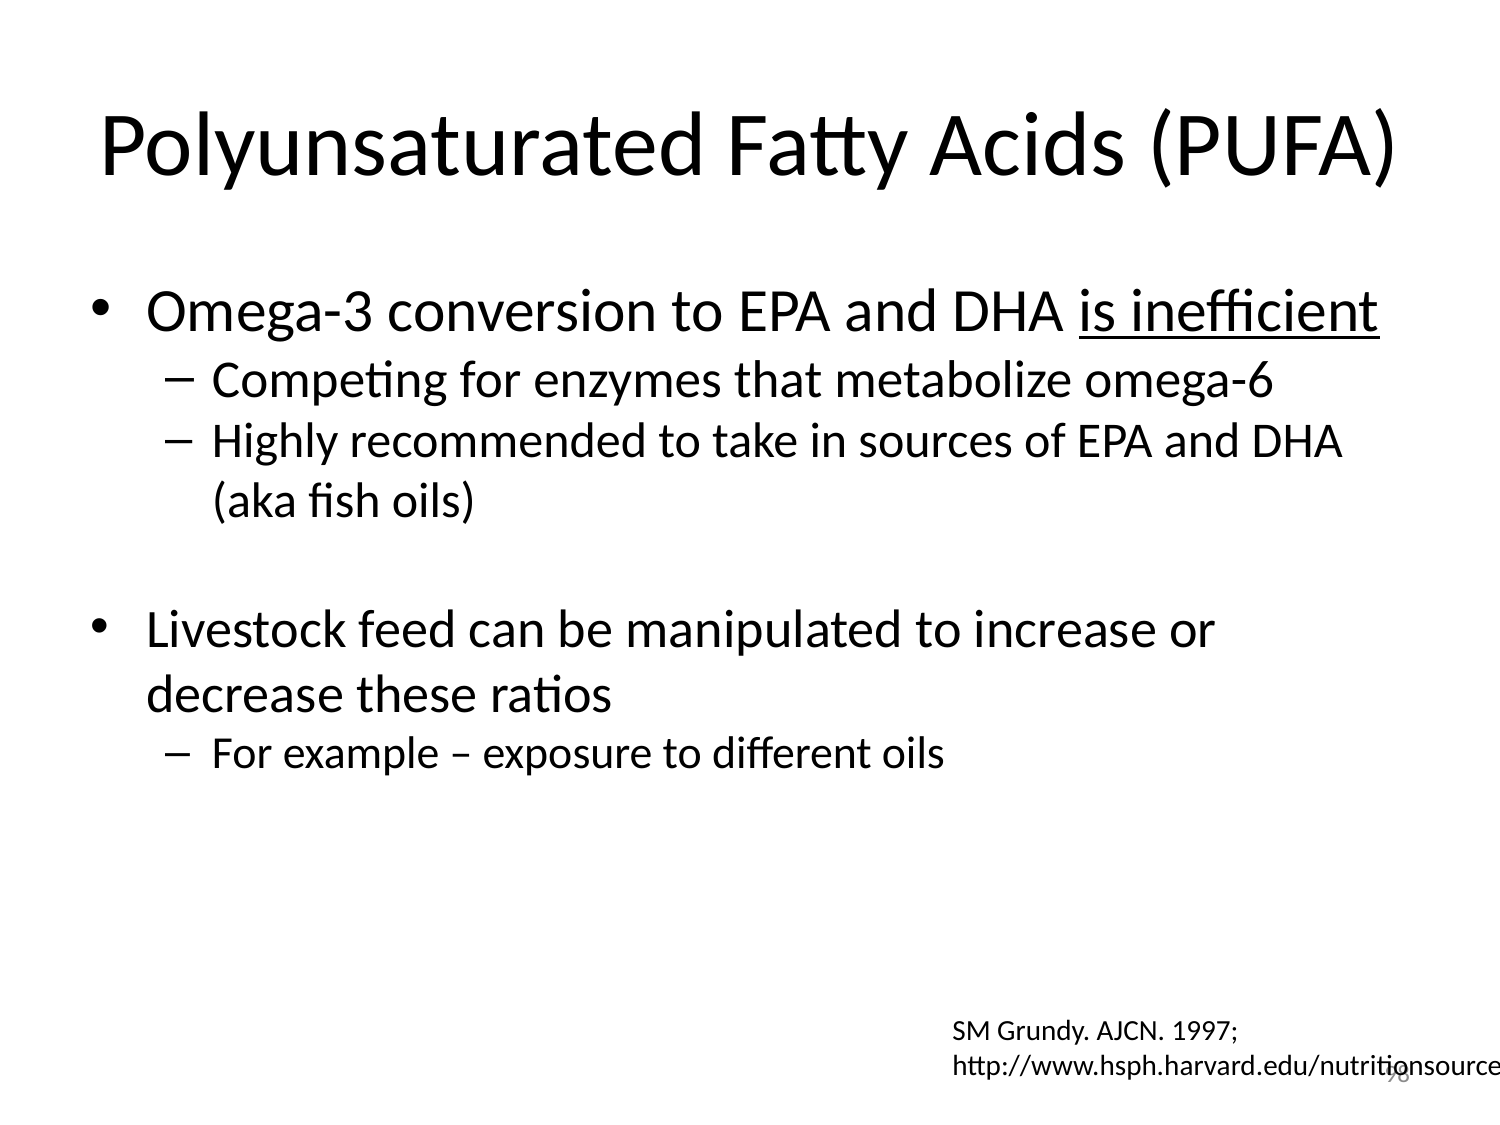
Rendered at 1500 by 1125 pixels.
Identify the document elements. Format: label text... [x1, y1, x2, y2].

list Omega-3 conversion to EPA and DHA is inefficient Competing for enzymes that metabolize omega-6 Highly recommended to take in sources of EPA and DHA (aka fish oils) Livestock feed can be manipulated to increase or decrease these ratios For example – exposure to different oils [75, 188, 1425, 1060]
title Polyunsaturated Fatty Acids (PUFA) [75, 45, 1425, 188]
text_box SM Grundy. AJCN. 1997; http://www.hsph.harvard.edu/nutritionsource/ [937, 1003, 1500, 1124]
